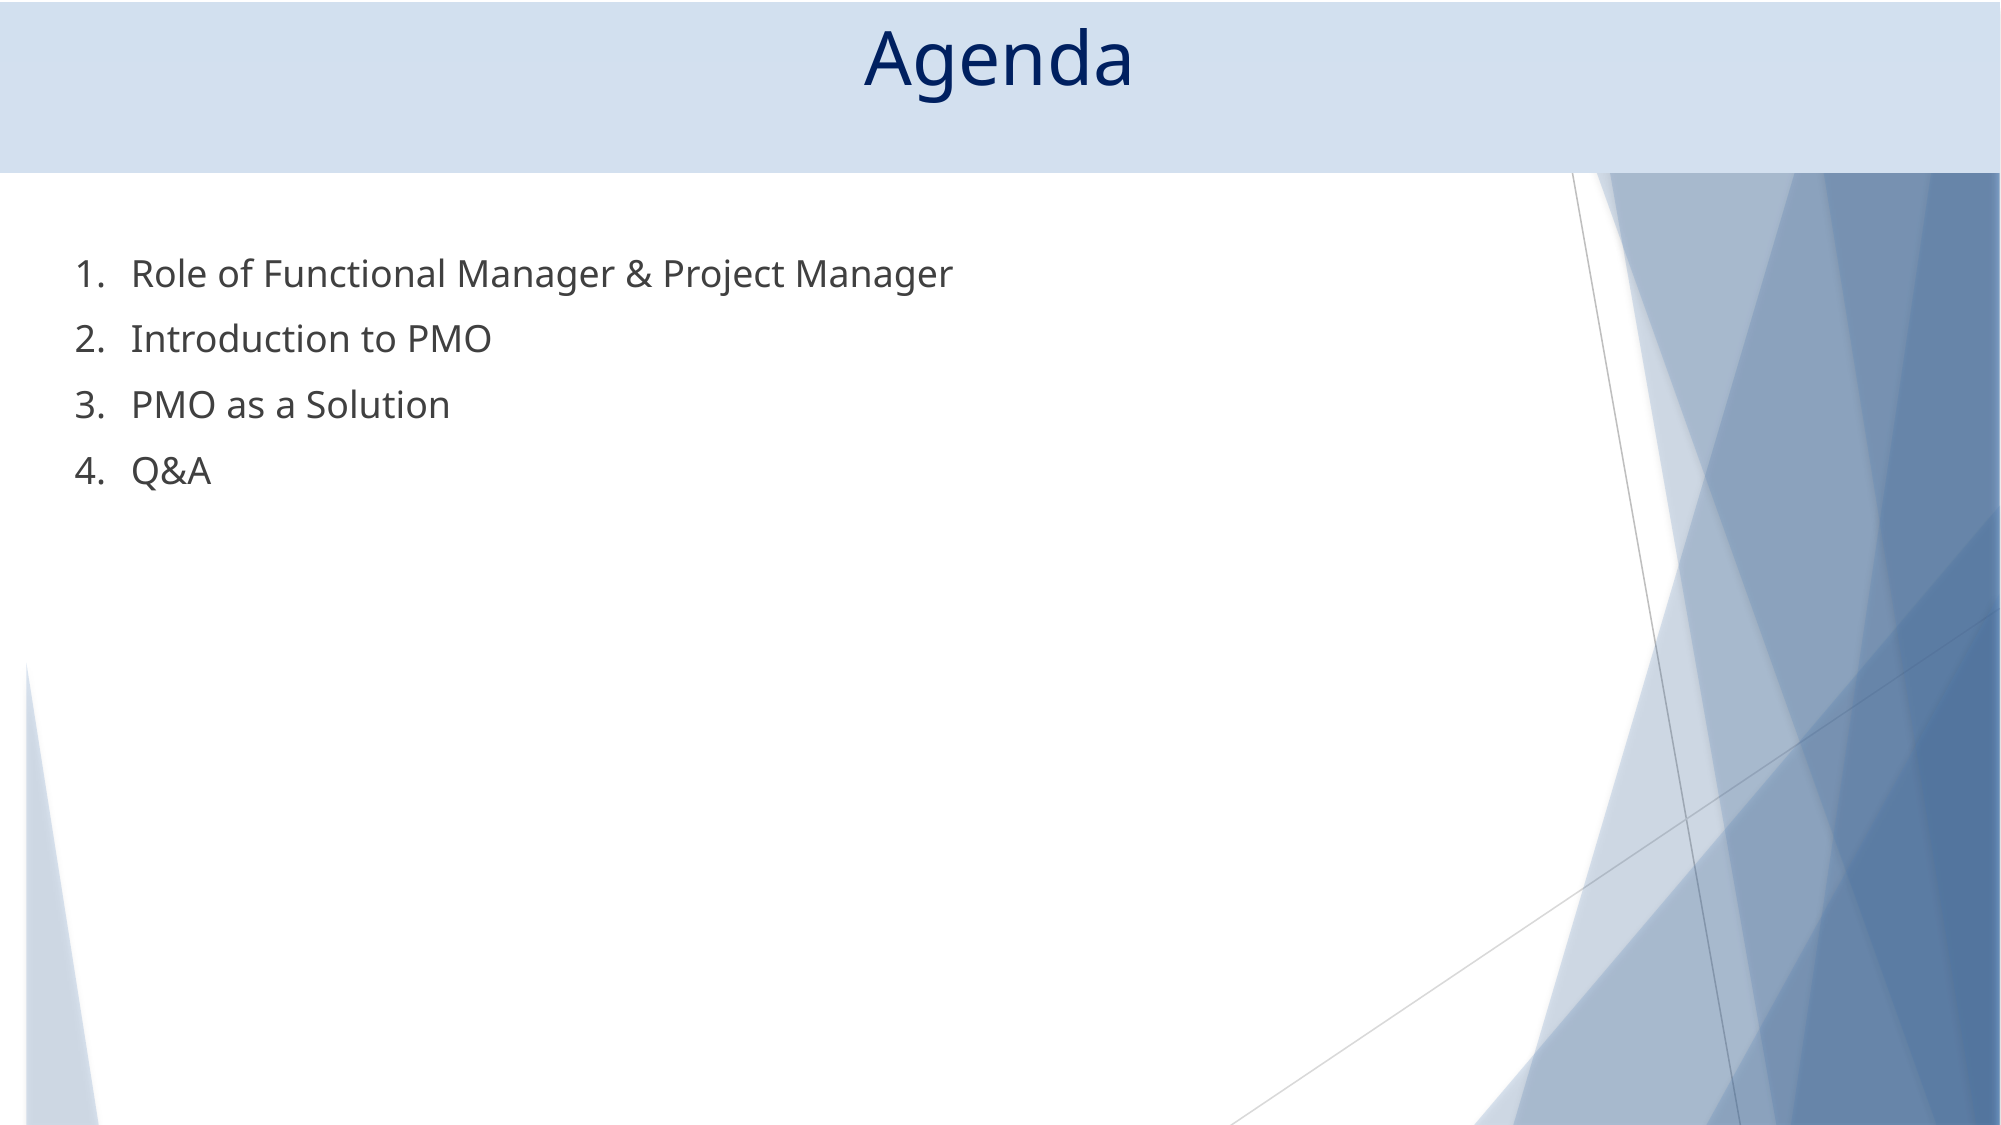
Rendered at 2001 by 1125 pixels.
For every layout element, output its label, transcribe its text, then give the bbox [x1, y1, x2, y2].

list Role of Functional Manager & Project Manager Introduction to PMO PMO as a Solution Q&A [59, 242, 1933, 991]
title Agenda [0, 2, 2000, 173]
